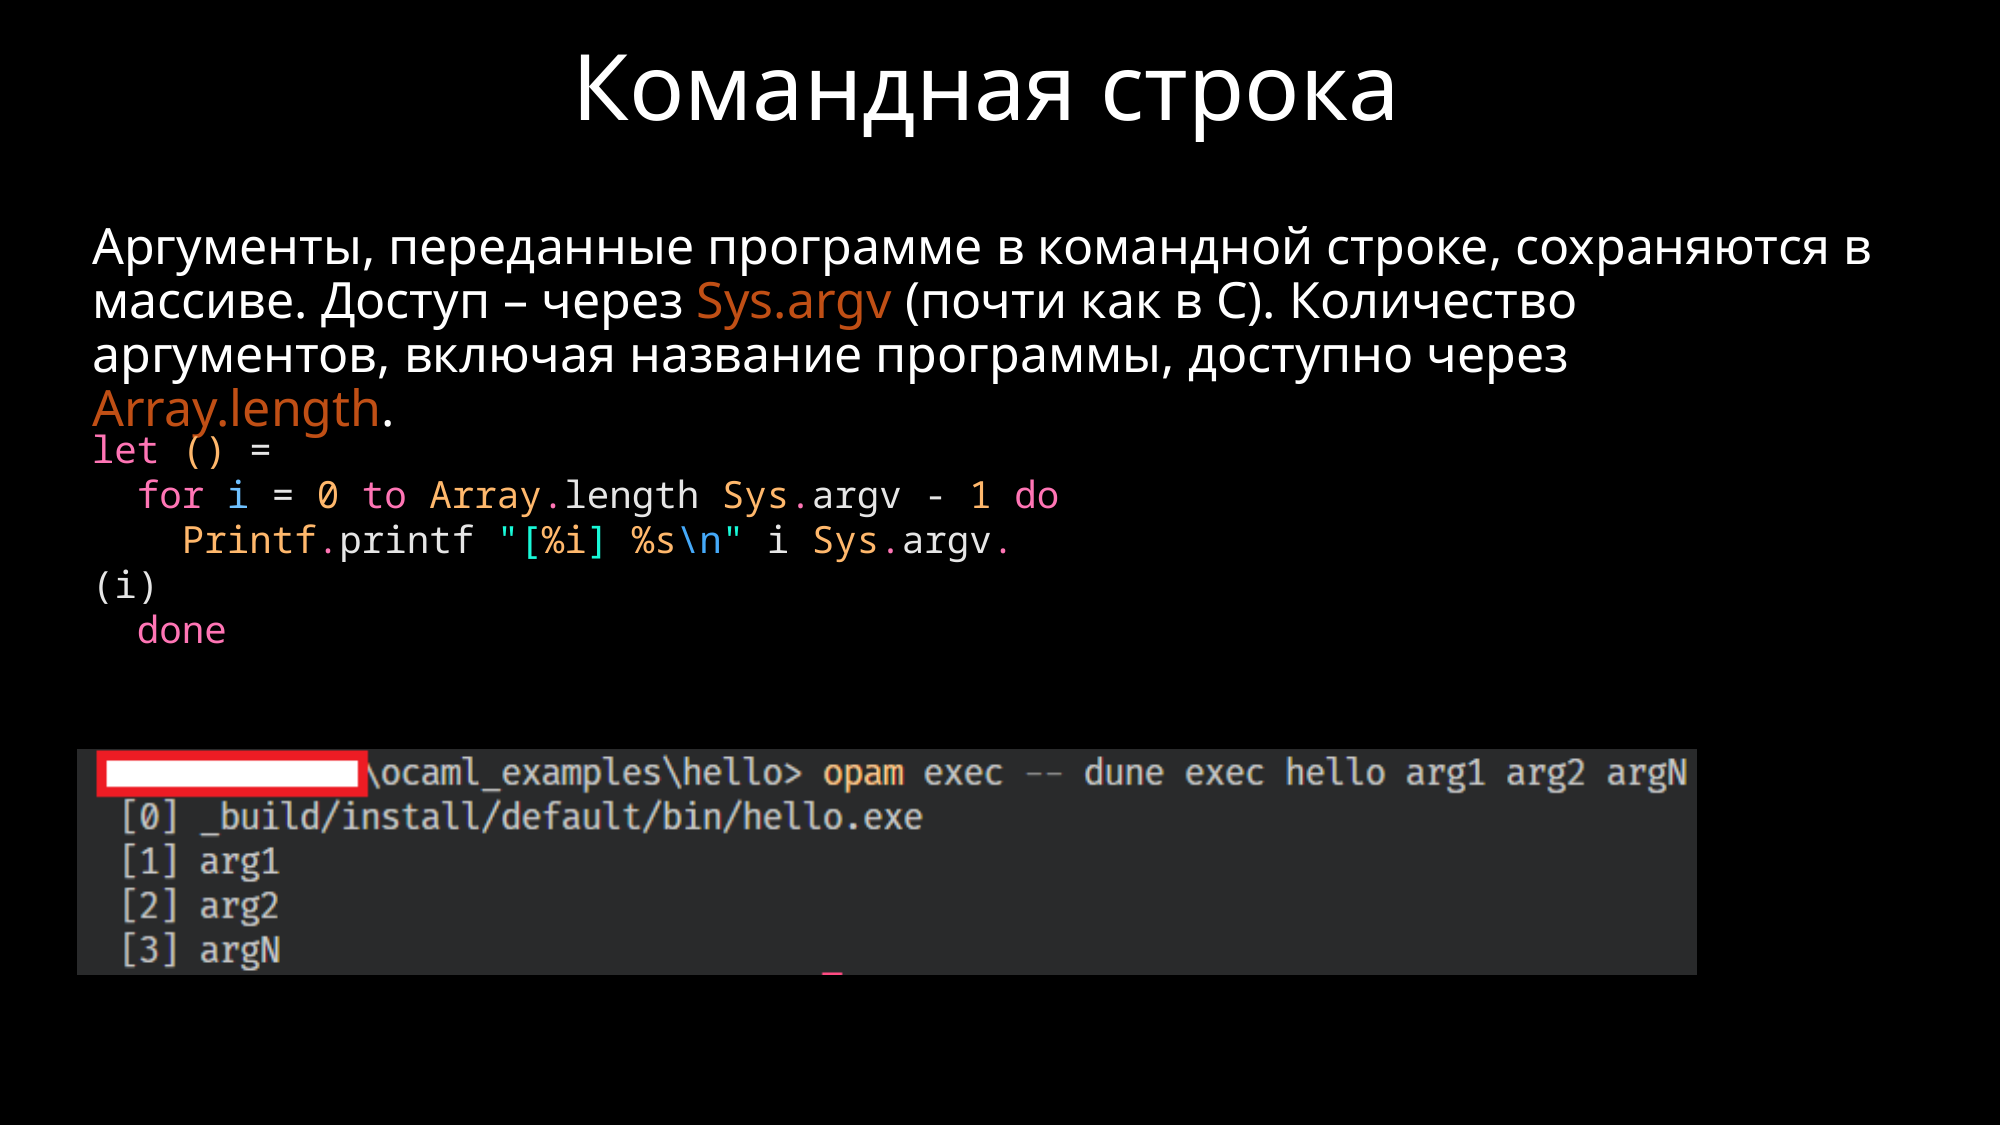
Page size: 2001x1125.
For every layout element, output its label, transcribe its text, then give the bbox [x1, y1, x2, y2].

picture [76, 748, 1697, 975]
list Аргументы, переданные программе в командной строке, сохраняются в массиве. Доступ – через Sys.argv (почти как в C). Количество аргументов, включая название программы, доступно через Array.length. [77, 213, 1900, 1044]
title Командная строка [10, 10, 1988, 171]
text_box let () = for i = 0 to Array.length Sys.argv - 1 do Printf.printf "[%i] %s\n" i Sys.argv.(i) done [77, 418, 1078, 659]
